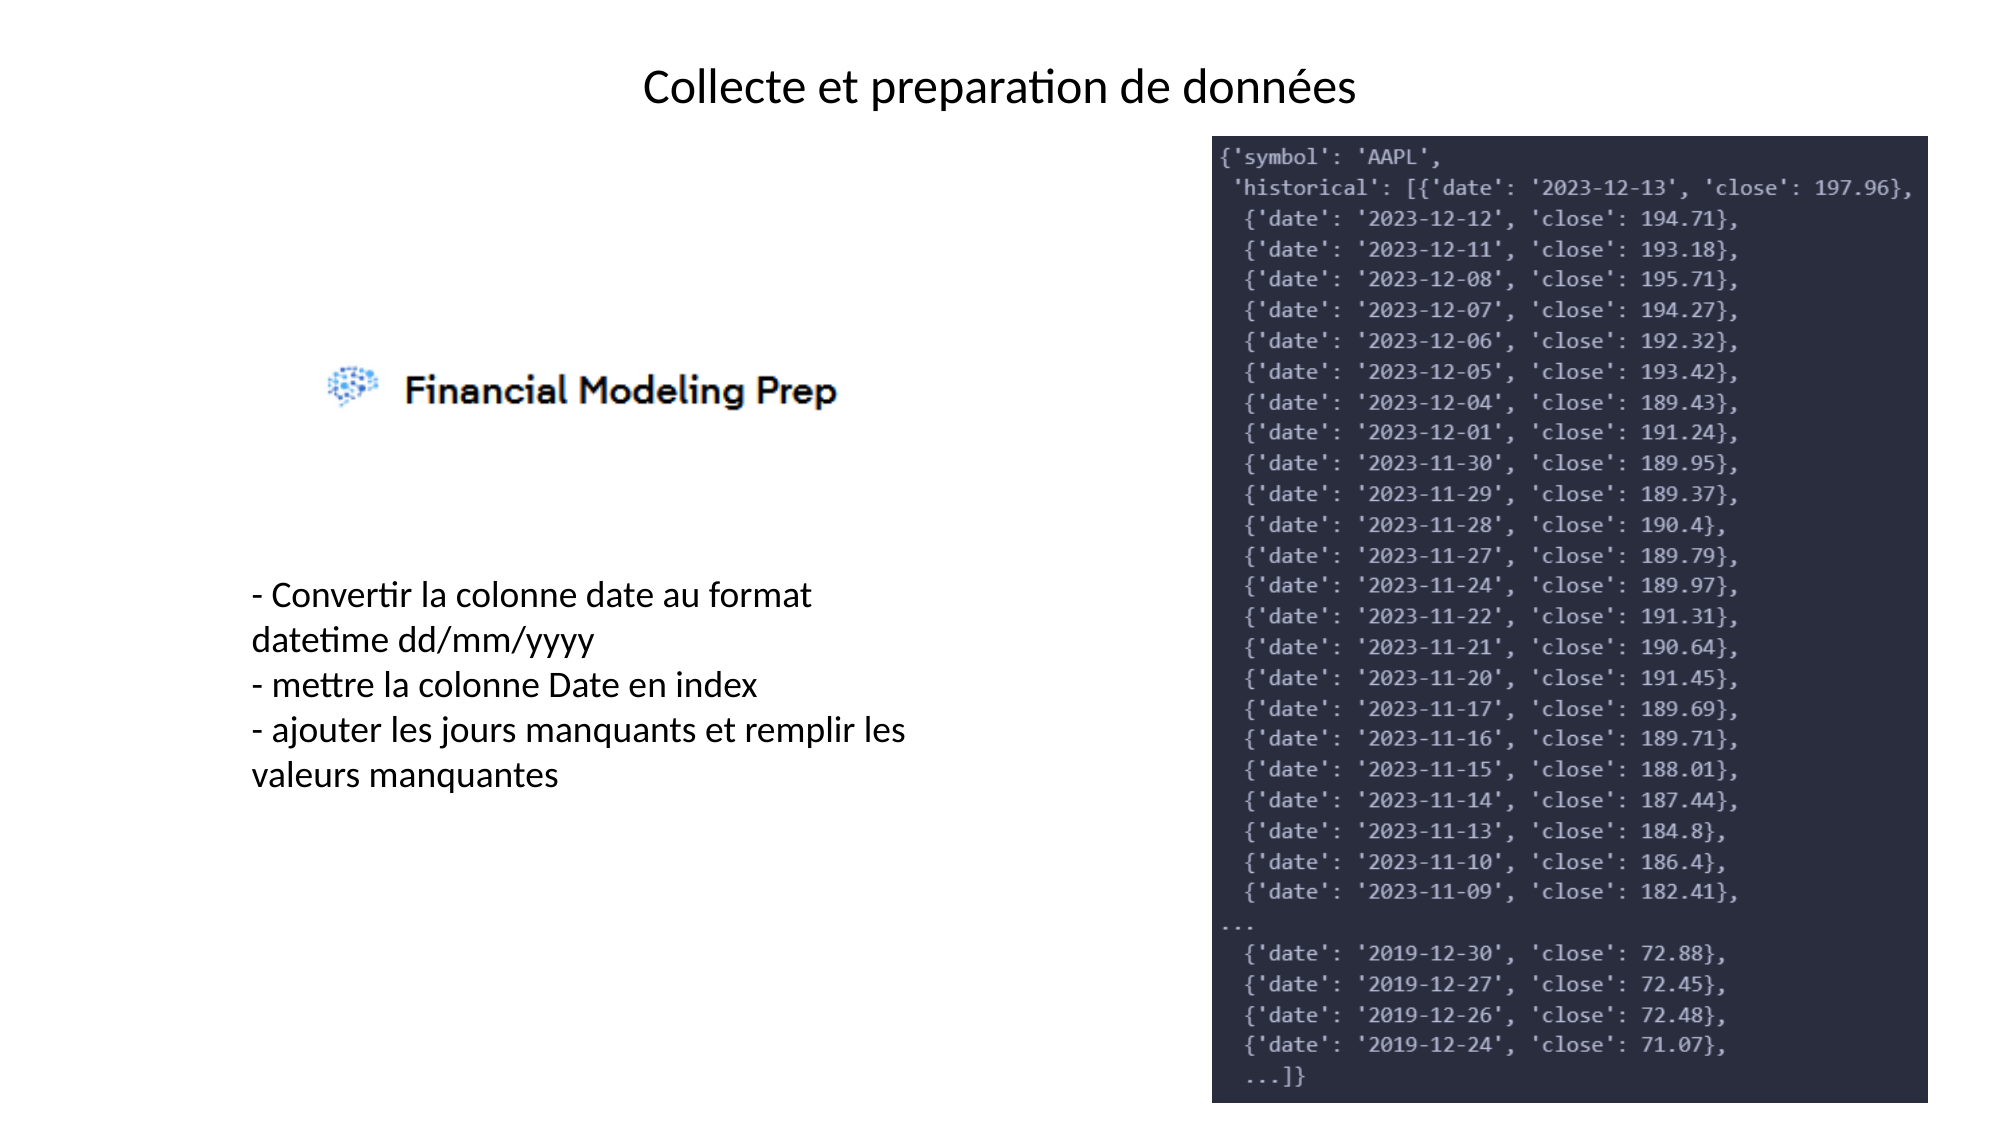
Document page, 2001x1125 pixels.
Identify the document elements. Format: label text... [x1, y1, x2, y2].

picture [285, 337, 880, 444]
text_box - Convertir la colonne date au format datetime dd/mm/yyyy - mettre la colonne Date en index - ajouter les jours manquants et remplir les valeurs manquantes [236, 562, 952, 848]
text_box Collecte et preparation de données [0, 52, 2000, 122]
picture [1212, 136, 1928, 1103]
